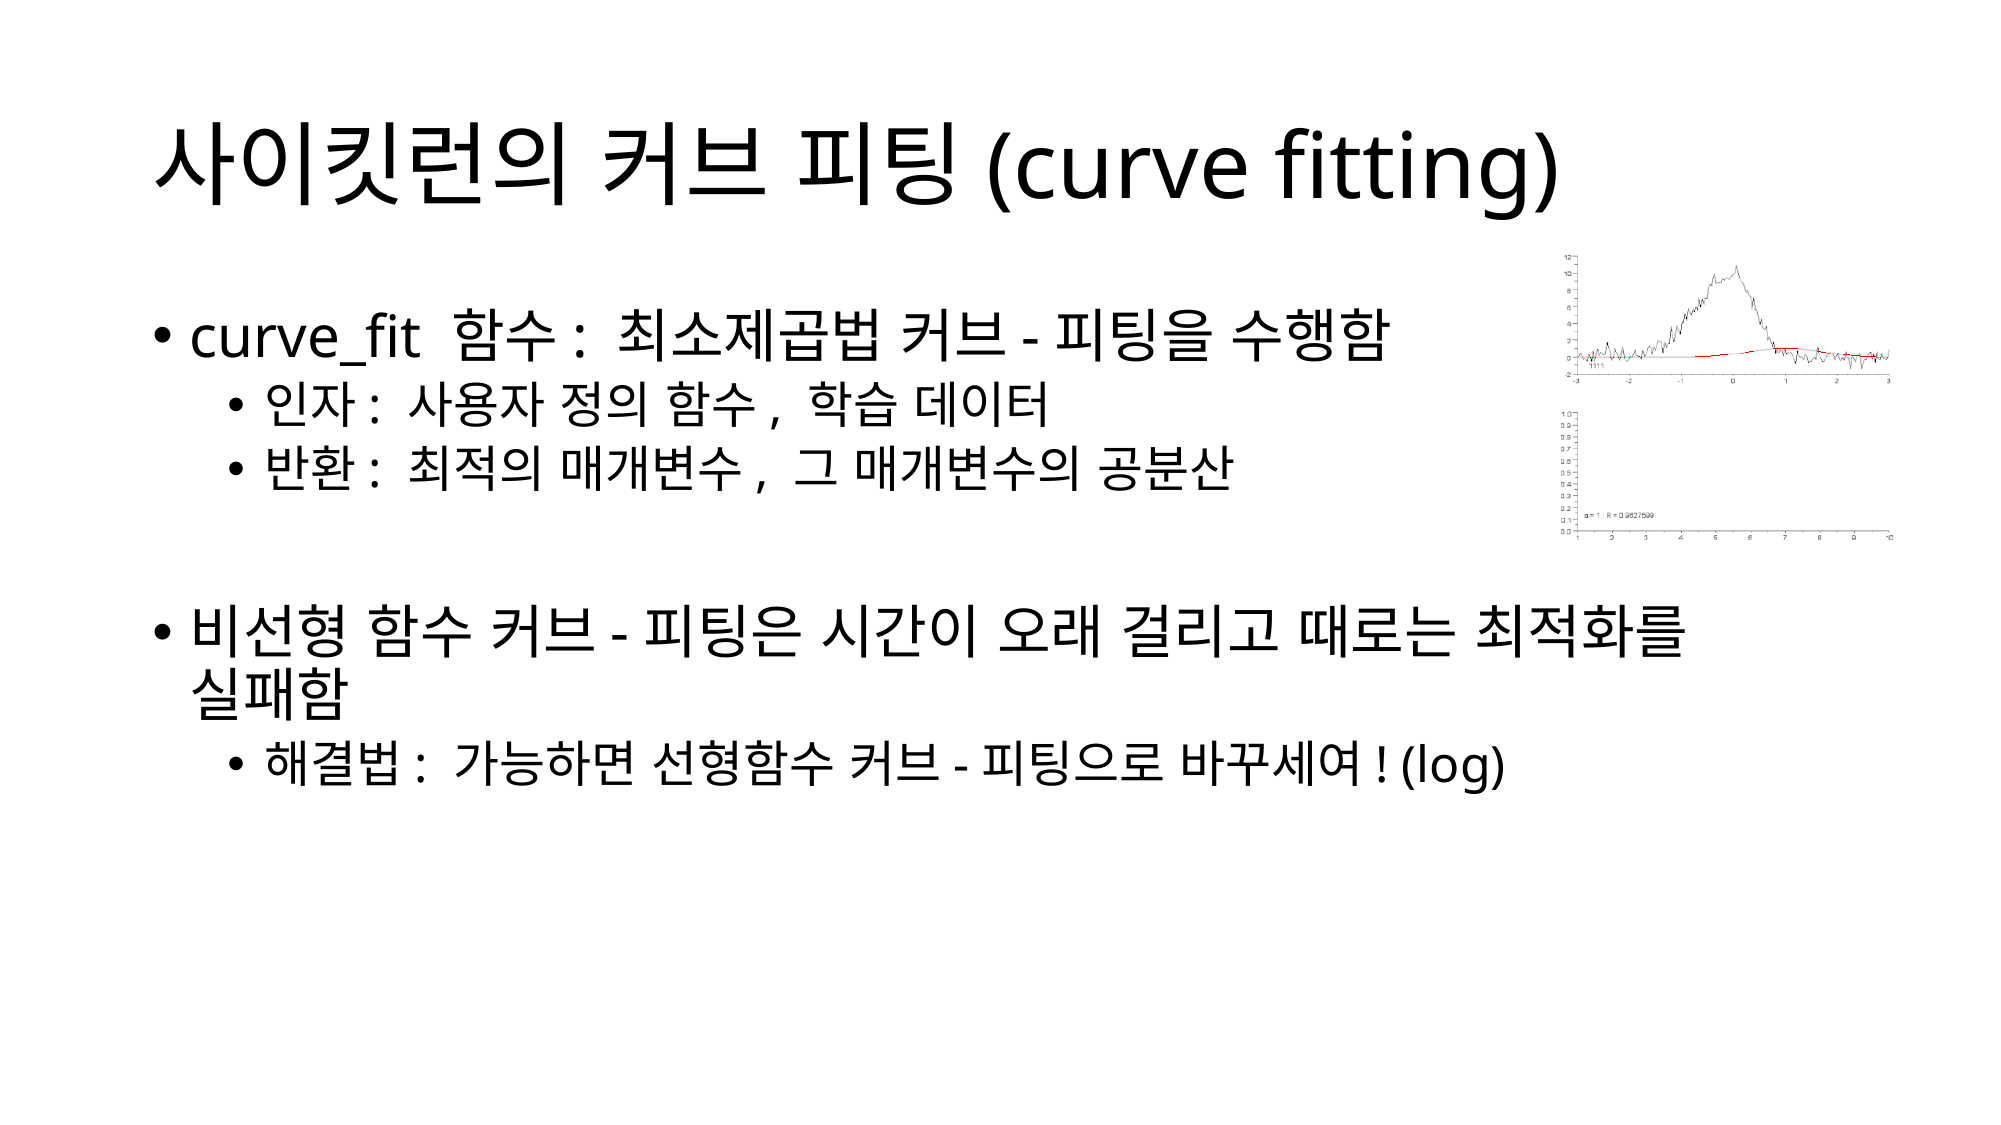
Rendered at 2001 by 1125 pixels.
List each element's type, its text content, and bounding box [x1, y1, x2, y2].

list curve_fit 함수: 최소제곱법 커브-피팅을 수행함 인자: 사용자 정의 함수, 학습 데이터 반환: 최적의 매개변수, 그 매개변수의 공분산 비선형 함수 커브-피팅은 시간이 오래 걸리고 때로는 최적화를 실패함 해결법: 가능하면 선형함수 커브-피팅으로 바꾸세여! (log) [137, 299, 1863, 1014]
title 사이킷런의 커브 피팅(curve fitting) [137, 59, 1863, 278]
picture [1525, 236, 1941, 550]
